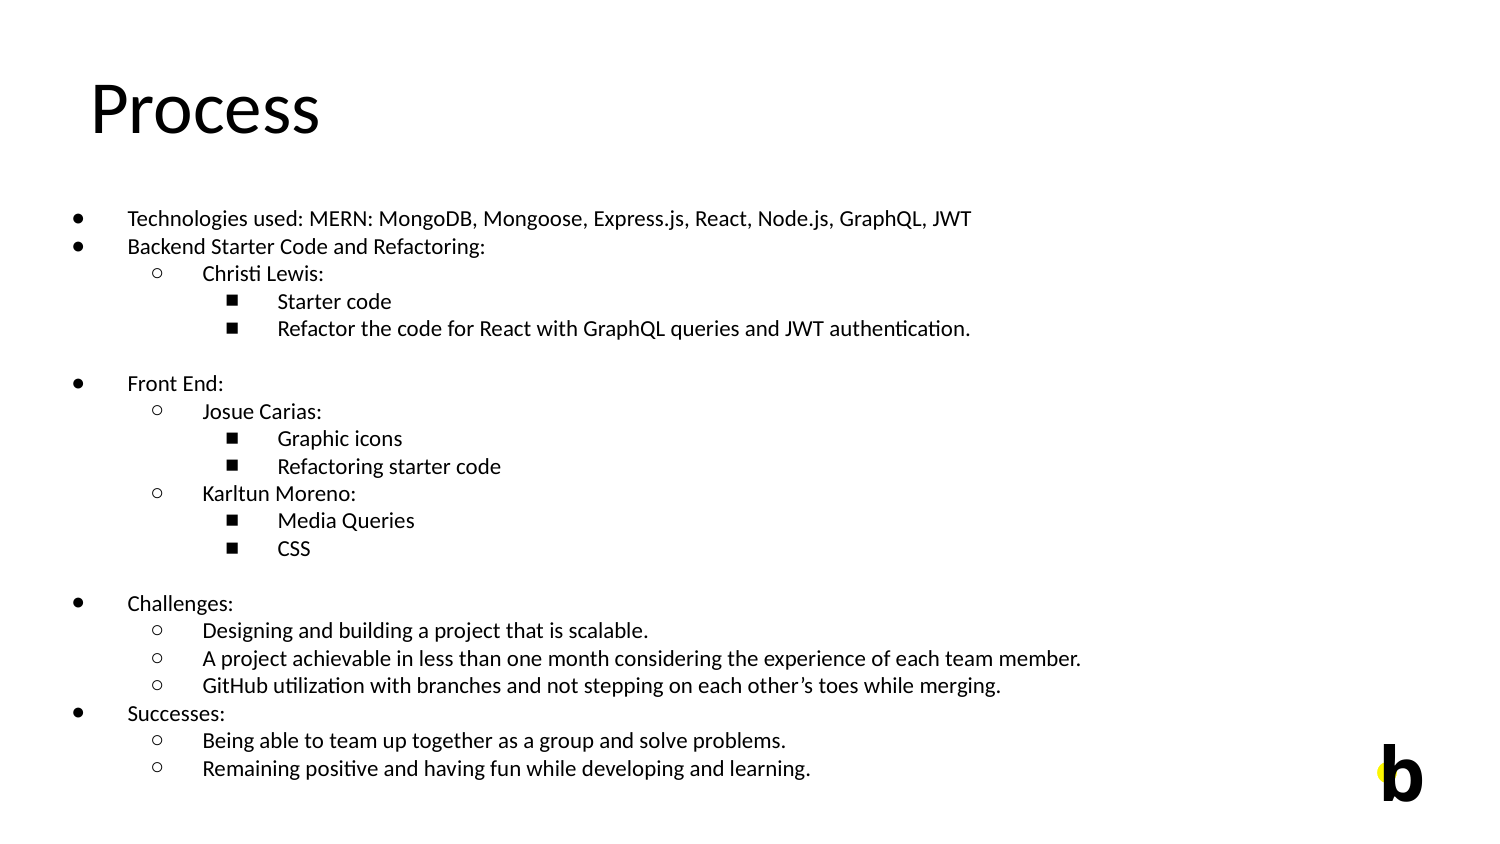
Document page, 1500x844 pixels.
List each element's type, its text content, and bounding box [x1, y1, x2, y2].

title Process [75, 33, 1425, 175]
list Technologies used: MERN: MongoDB, Mongoose, Express.js, React, Node.js, GraphQL, JWT Backend Starter Code and Refactoring: Christi Lewis: Starter code Refactor the code for React with GraphQL queries and JWT authentication. Front End: Josue Carias: Graphic icons Refactoring starter code Karltun Moreno: Media Queries CSS Challenges: Designing and building a project that is scalable. A project achievable in less than one month considering the experience of each team member. GitHub utilization with branches and not stepping on each other’s toes while merging. Successes: Being able to team up together as a group and solve problems. Remaining positive and having fun while developing and learning. [37, 189, 1449, 810]
